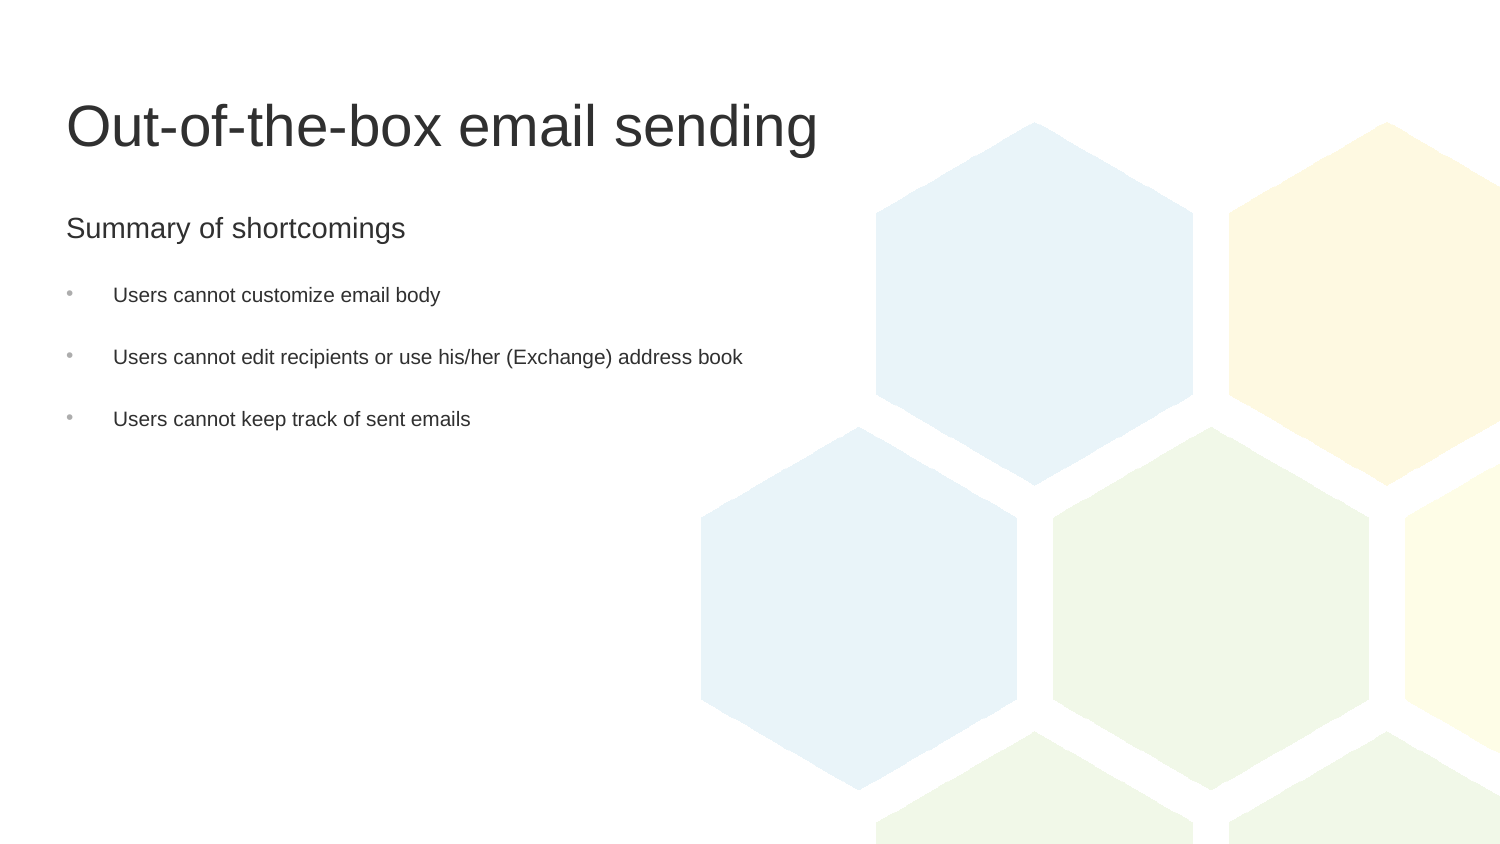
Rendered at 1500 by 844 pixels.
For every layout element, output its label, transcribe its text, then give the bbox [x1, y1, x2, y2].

title Out-of-the-box email sending [51, 72, 1449, 167]
picture [0, 0, 1500, 844]
list Summary of shortcomings Users cannot customize email body Users cannot edit recipients or use his/her (Exchange) address book Users cannot keep track of sent emails [51, 189, 1449, 750]
